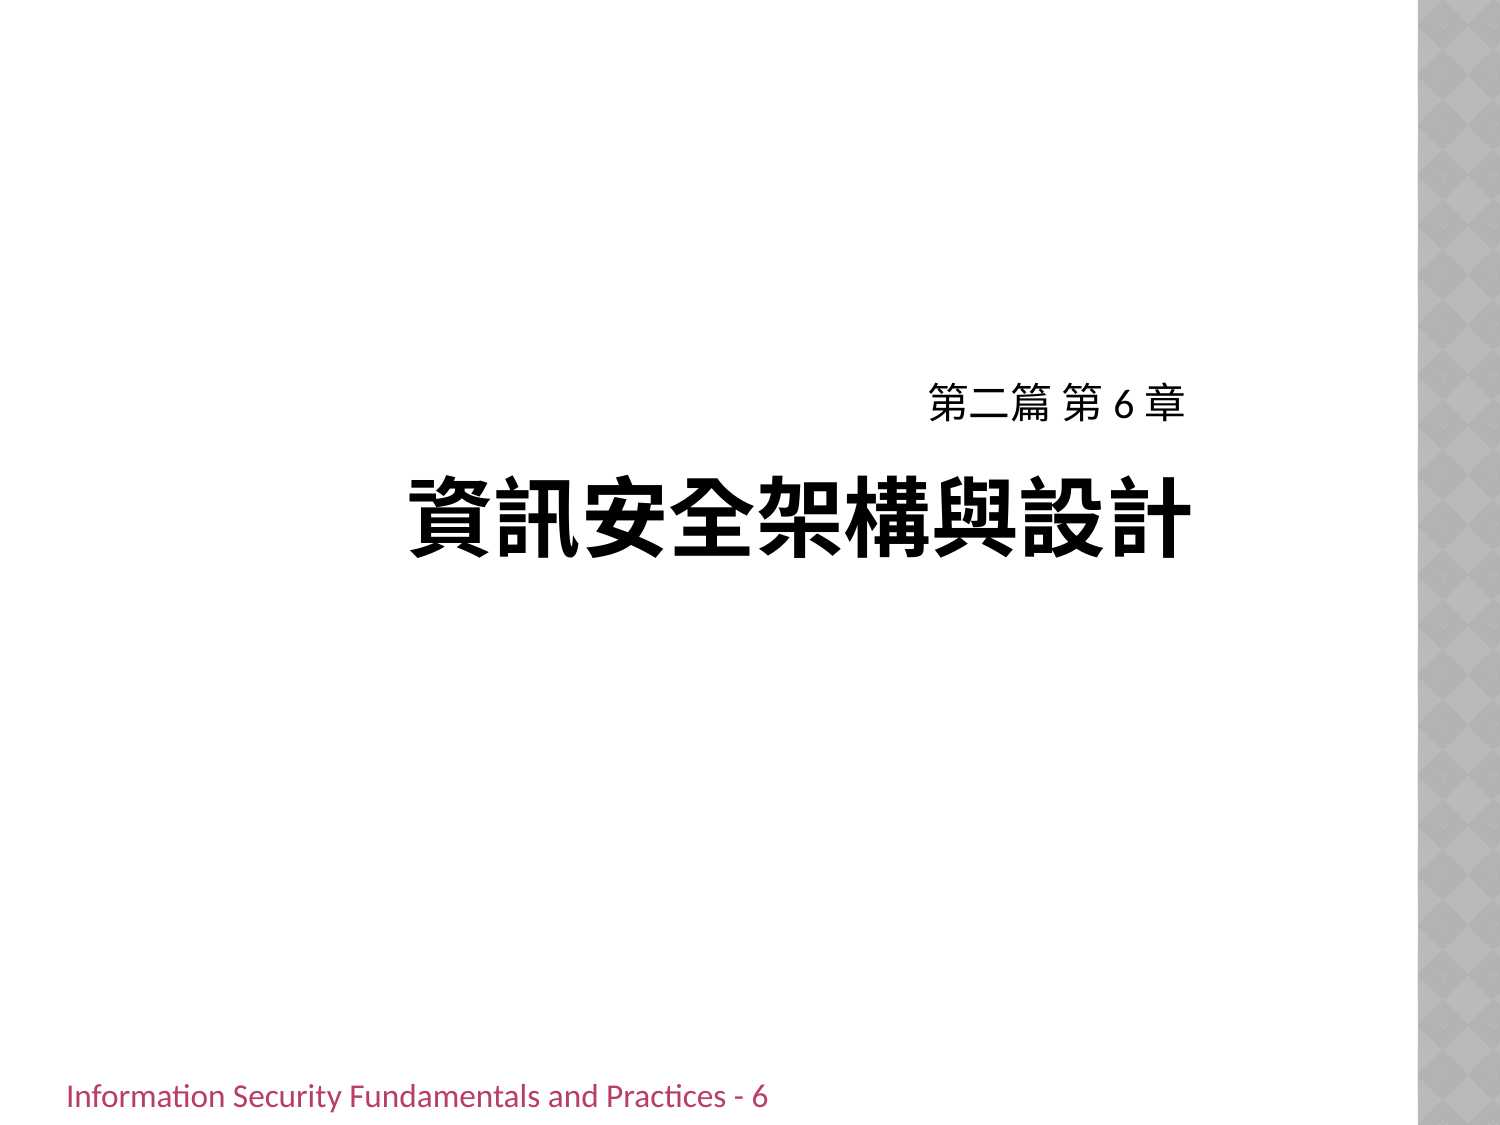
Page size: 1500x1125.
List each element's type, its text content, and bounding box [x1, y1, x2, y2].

title 資訊安全架構與設計 [174, 462, 1202, 687]
list 第二篇 第6章 [174, 312, 1202, 435]
